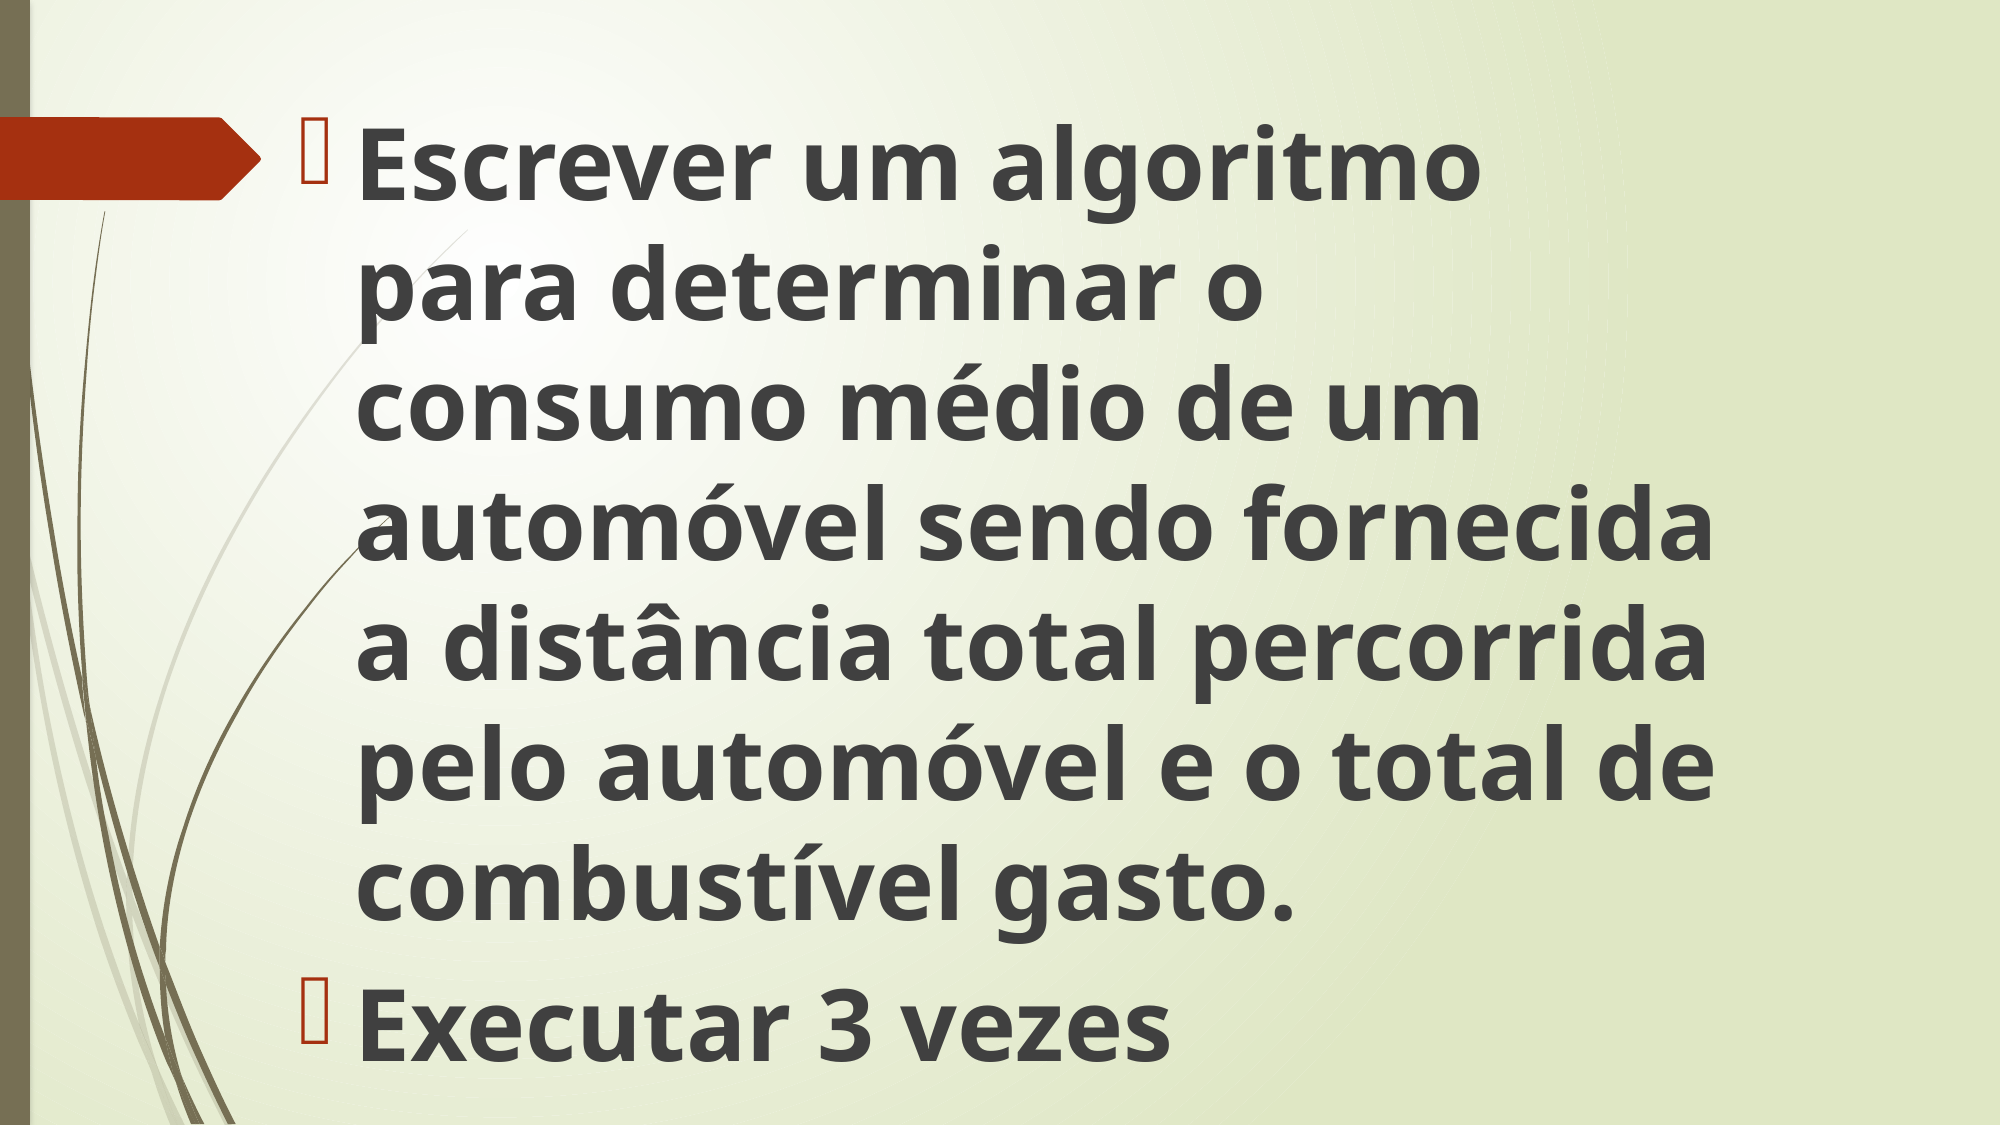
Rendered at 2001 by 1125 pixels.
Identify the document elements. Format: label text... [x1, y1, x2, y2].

list Escrever um algoritmo para determinar o consumo médio de um automóvel sendo fornecida a distância total percorrida pelo automóvel e o total de combustível gasto. Executar 3 vezes [283, 93, 1747, 713]
